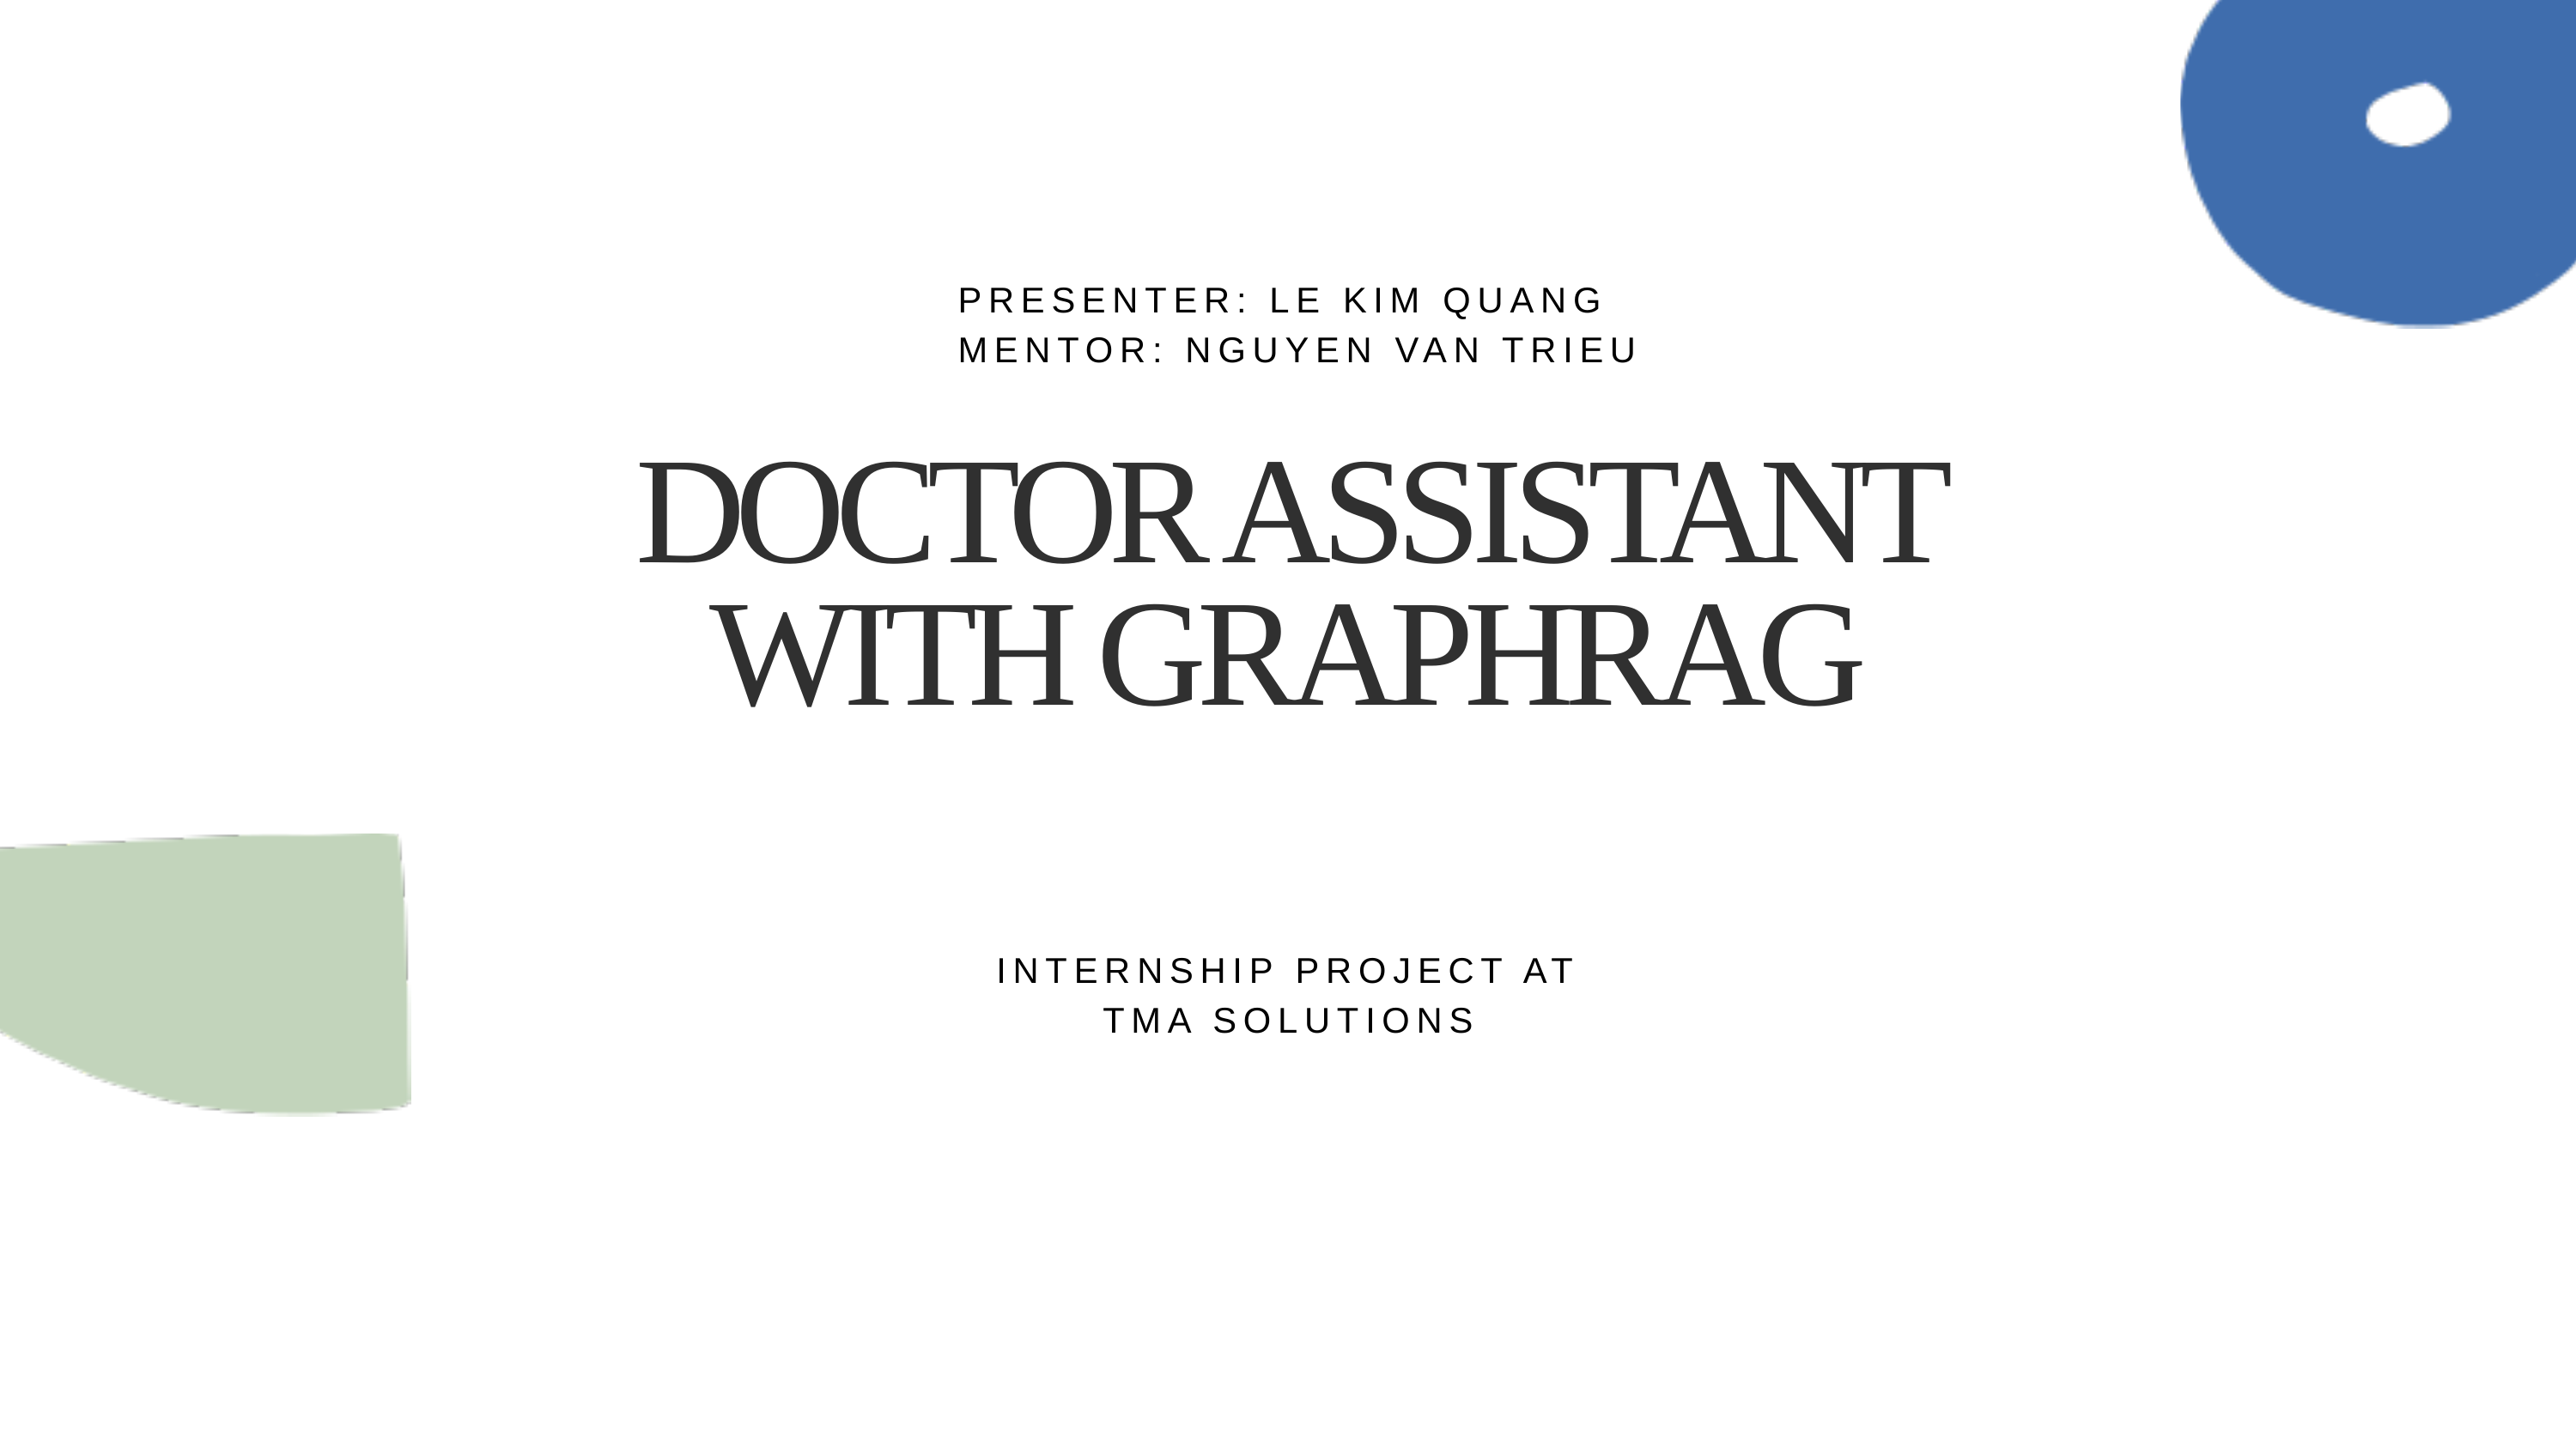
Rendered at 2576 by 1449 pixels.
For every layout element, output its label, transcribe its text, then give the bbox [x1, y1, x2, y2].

text_box DOCTOR ASSISTANT WITH GRAPHRAG [592, 450, 1984, 737]
text_box INTERNSHIP PROJECT AT TMA SOLUTIONS [957, 940, 1619, 1040]
text_box PRESENTER: LE KIM QUANG MENTOR: NGUYEN VAN TRIEU [957, 270, 1736, 371]
text_box [2180, 0, 2576, 329]
text_box [0, 834, 412, 1117]
